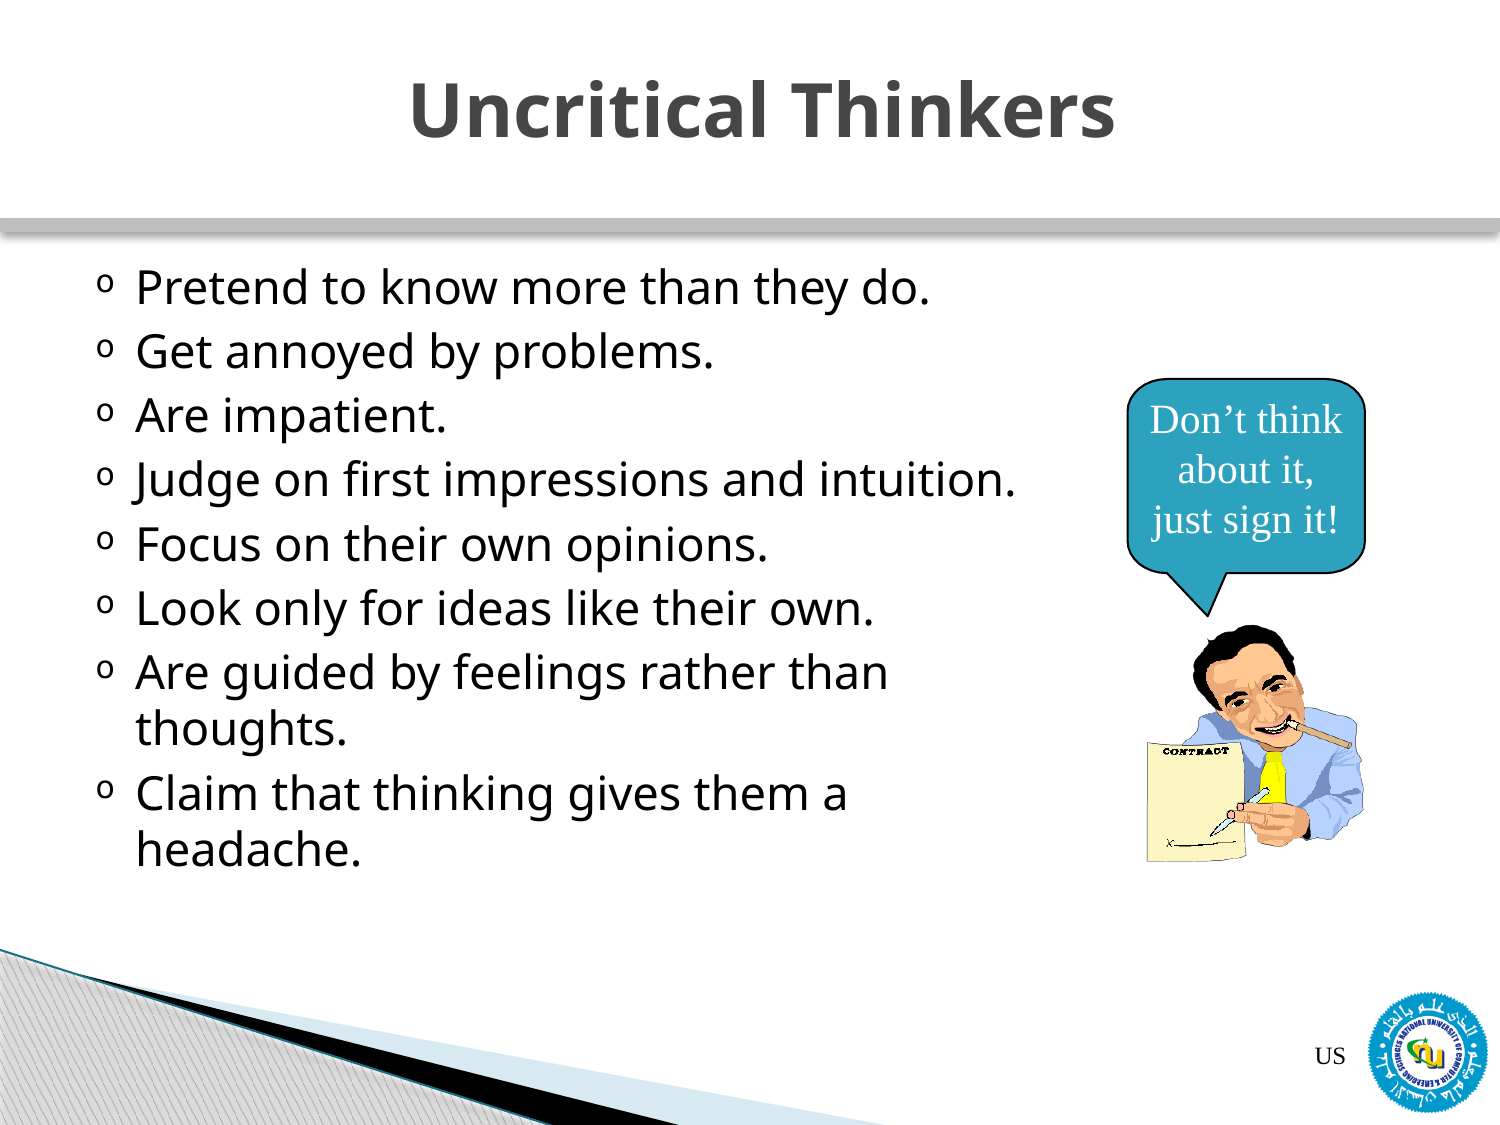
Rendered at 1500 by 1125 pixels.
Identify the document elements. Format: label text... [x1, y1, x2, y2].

picture [1367, 991, 1488, 1113]
picture [1146, 624, 1366, 863]
picture [1391, 1018, 1402, 1030]
title Uncritical Thinkers [75, 40, 1451, 175]
picture [1407, 1091, 1423, 1098]
picture [1419, 1005, 1435, 1012]
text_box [1127, 378, 1366, 617]
picture [1382, 1054, 1387, 1065]
picture [1392, 1016, 1464, 1089]
list Pretend to know more than they do. Get annoyed by problems. Are impatient. Judge on first impressions and intuition. Focus on their own opinions. Look only for ideas like their own. Are guided by feelings rather than thoughts. Claim that thinking gives them a headache. [63, 249, 1038, 938]
picture [1468, 1053, 1477, 1073]
picture [1440, 1066, 1488, 1113]
picture [1436, 1007, 1443, 1013]
picture [1457, 1081, 1463, 1088]
